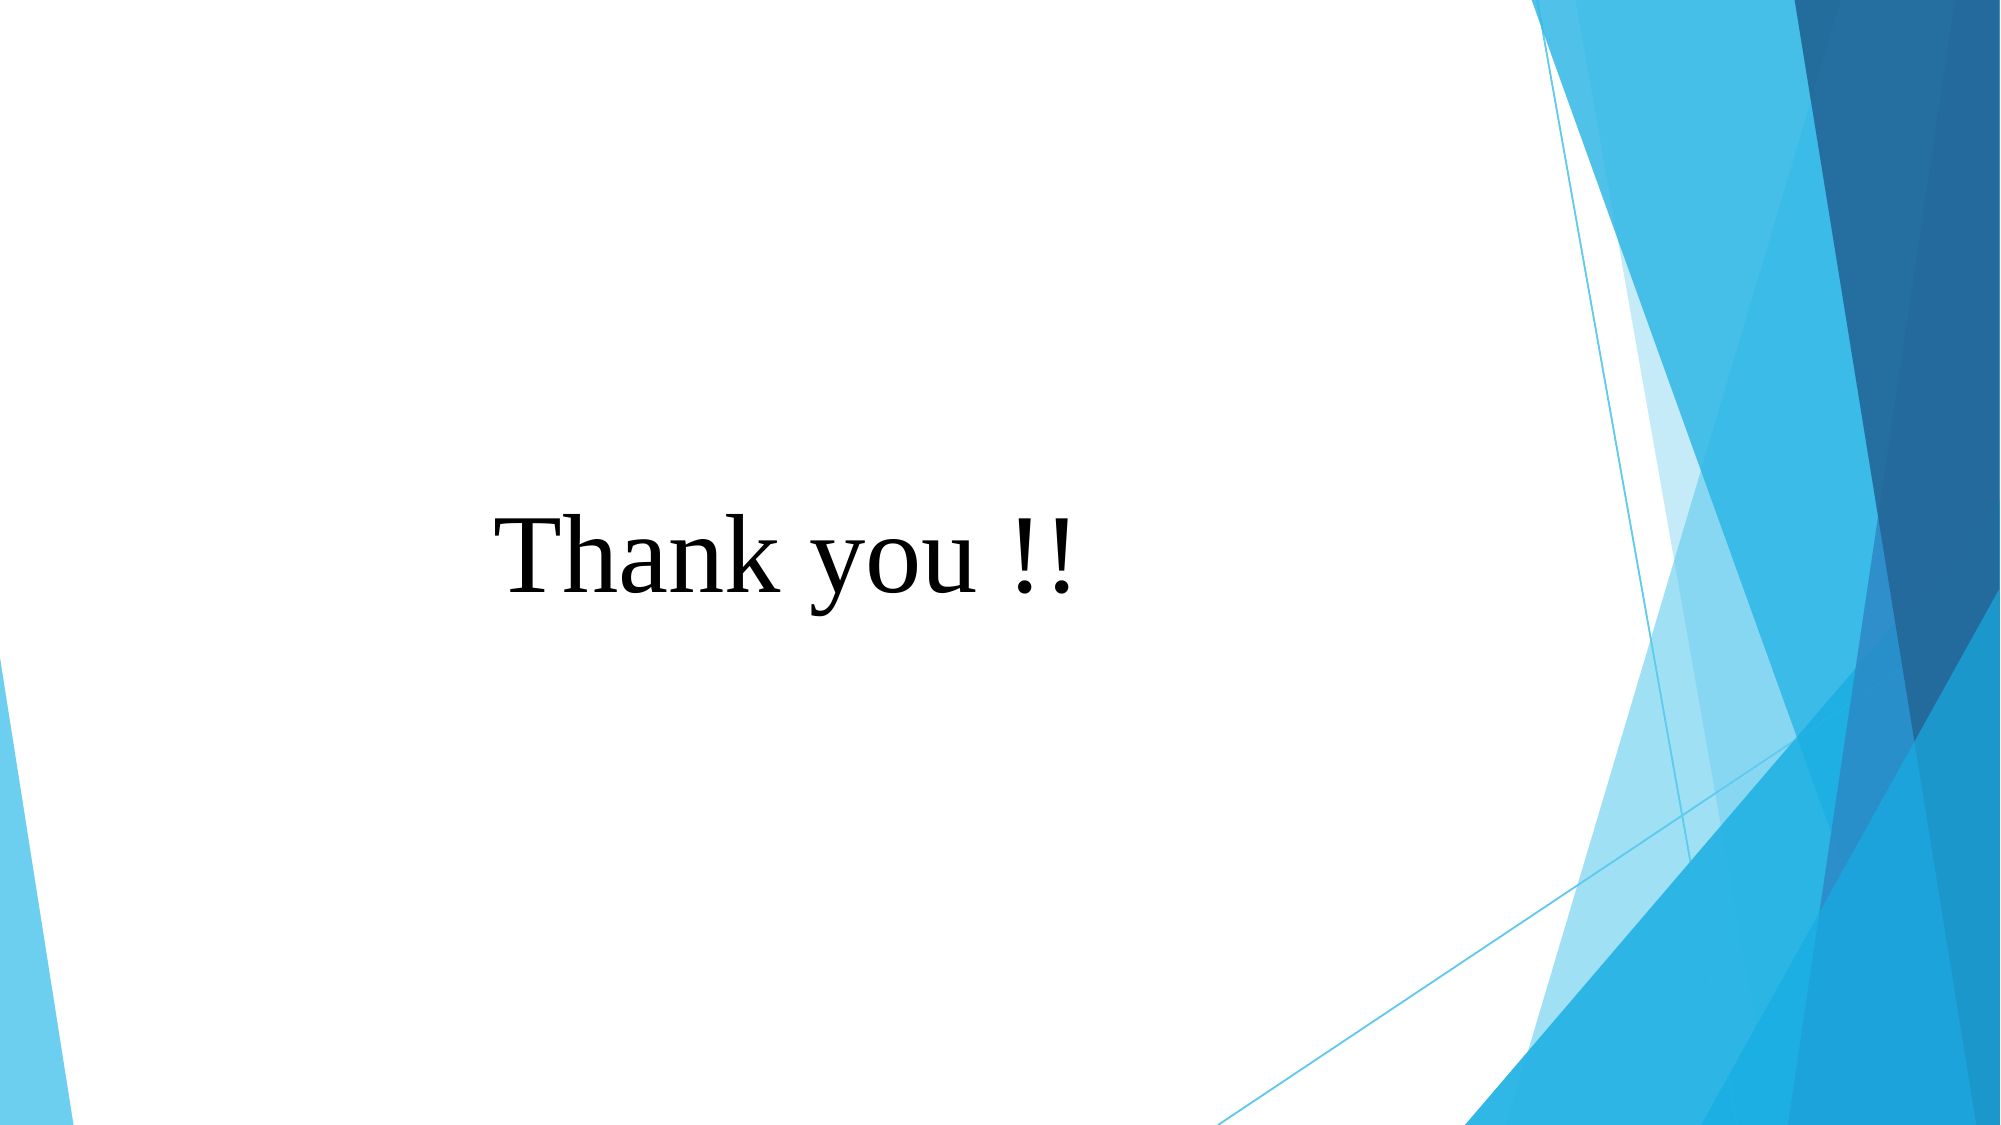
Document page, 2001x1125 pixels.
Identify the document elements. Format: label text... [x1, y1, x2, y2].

text_box Thank you !! [479, 472, 1284, 623]
